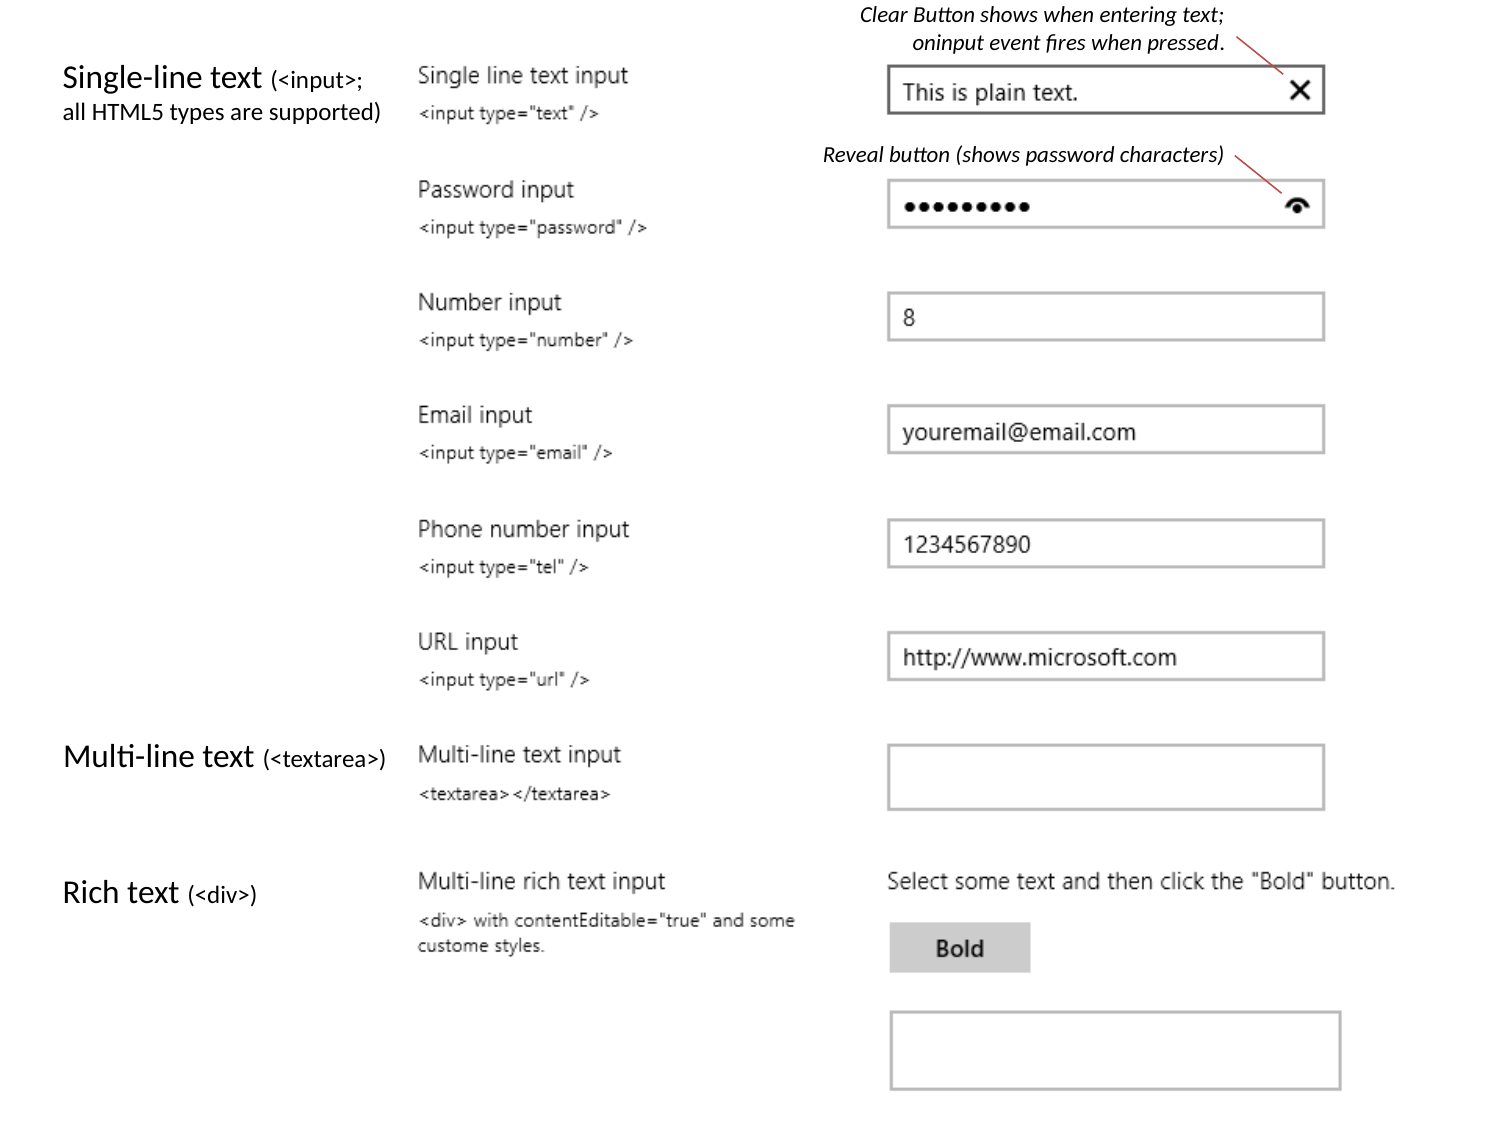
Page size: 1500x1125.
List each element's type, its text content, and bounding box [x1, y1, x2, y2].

picture [393, 32, 1410, 1099]
text_box Rich text (<div>) [62, 870, 258, 911]
text_box Multi-line text (<textarea>) [63, 734, 387, 775]
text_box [1236, 36, 1284, 75]
text_box Clear Button shows when entering text; oninput event fires when pressed. [812, 0, 1225, 31]
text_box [1234, 155, 1282, 194]
text_box Single-line text (<input>; all HTML5 types are supported) [62, 55, 383, 126]
